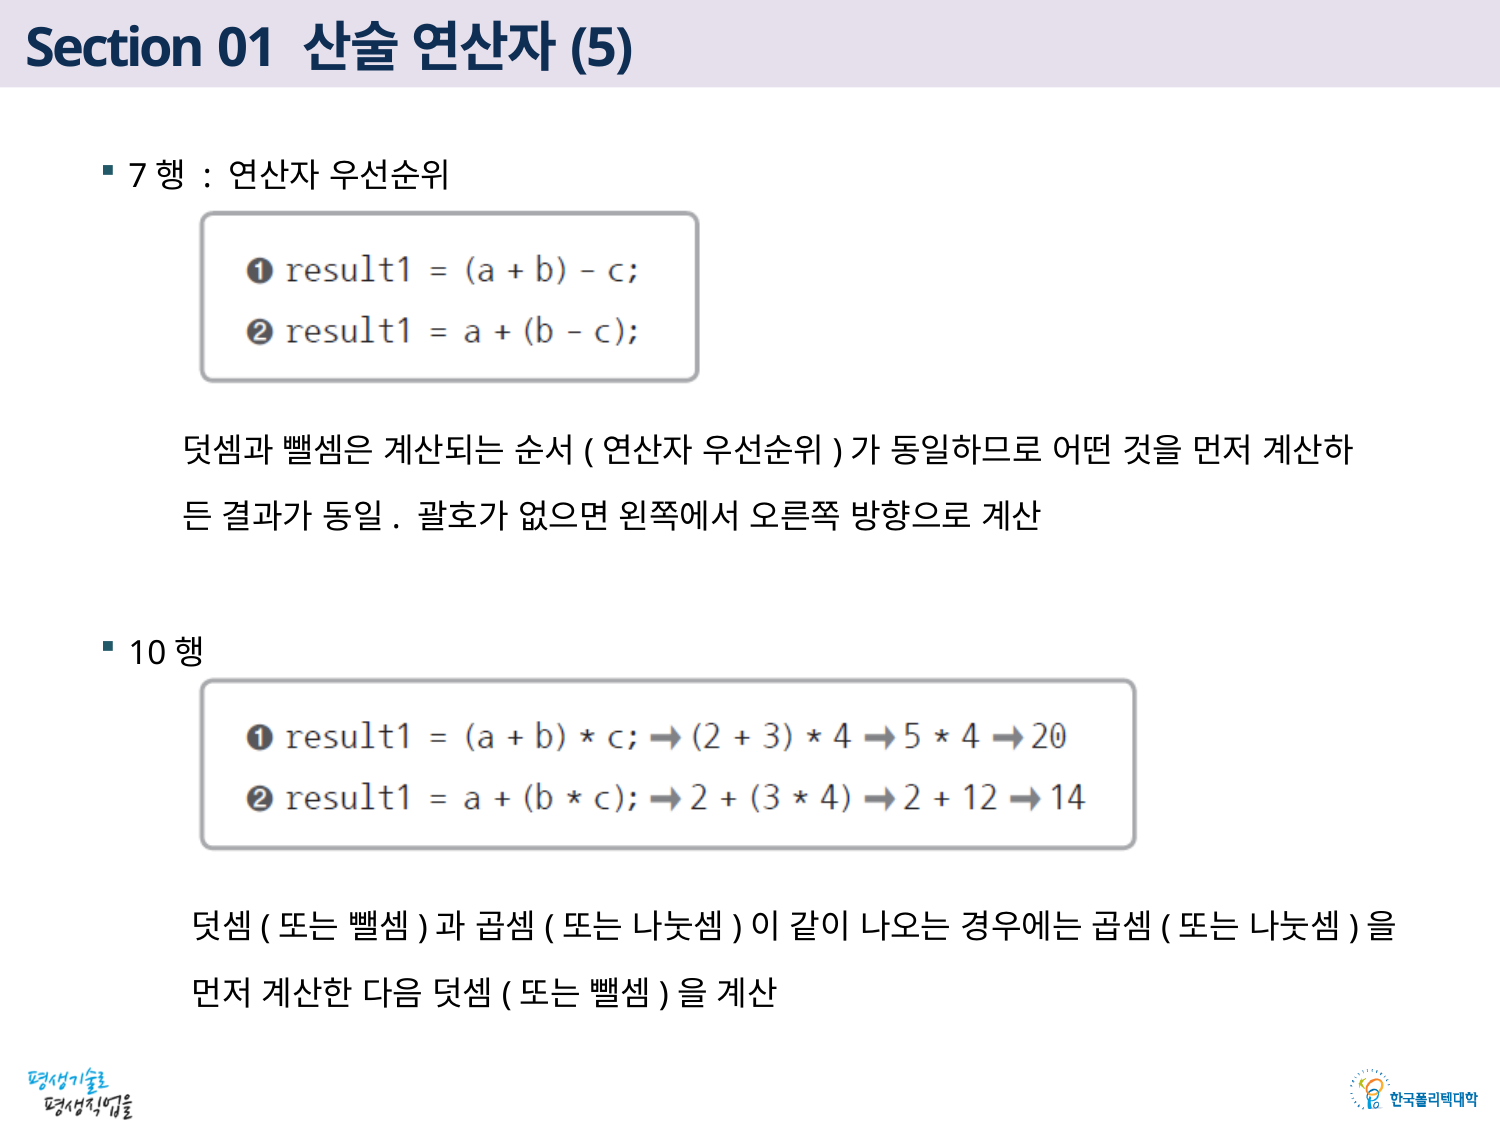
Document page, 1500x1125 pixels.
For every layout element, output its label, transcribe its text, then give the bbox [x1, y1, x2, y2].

picture [196, 207, 703, 385]
list 7행 : 연산자 우선순위 덧셈과 뺄셈은 계산되는 순서(연산자 우선순위)가 동일하므로 어떤 것을 먼저 계산하 든 결과가 동일. 괄호가 없으면 왼쪽에서 오른쪽 방향으로 계산 10행 덧셈(또는 뺄셈)과 곱셈(또는 나눗셈)이 같이 나오는 경우에는 곱셈(또는 나눗셈)을 먼저 계산한 다음 덧셈(또는 뺄셈)을 계산 [10, 126, 1481, 1057]
title Section 01 산술 연산자(5) [10, 5, 1288, 84]
picture [1346, 1064, 1481, 1114]
picture [17, 1062, 167, 1122]
picture [196, 673, 1142, 855]
